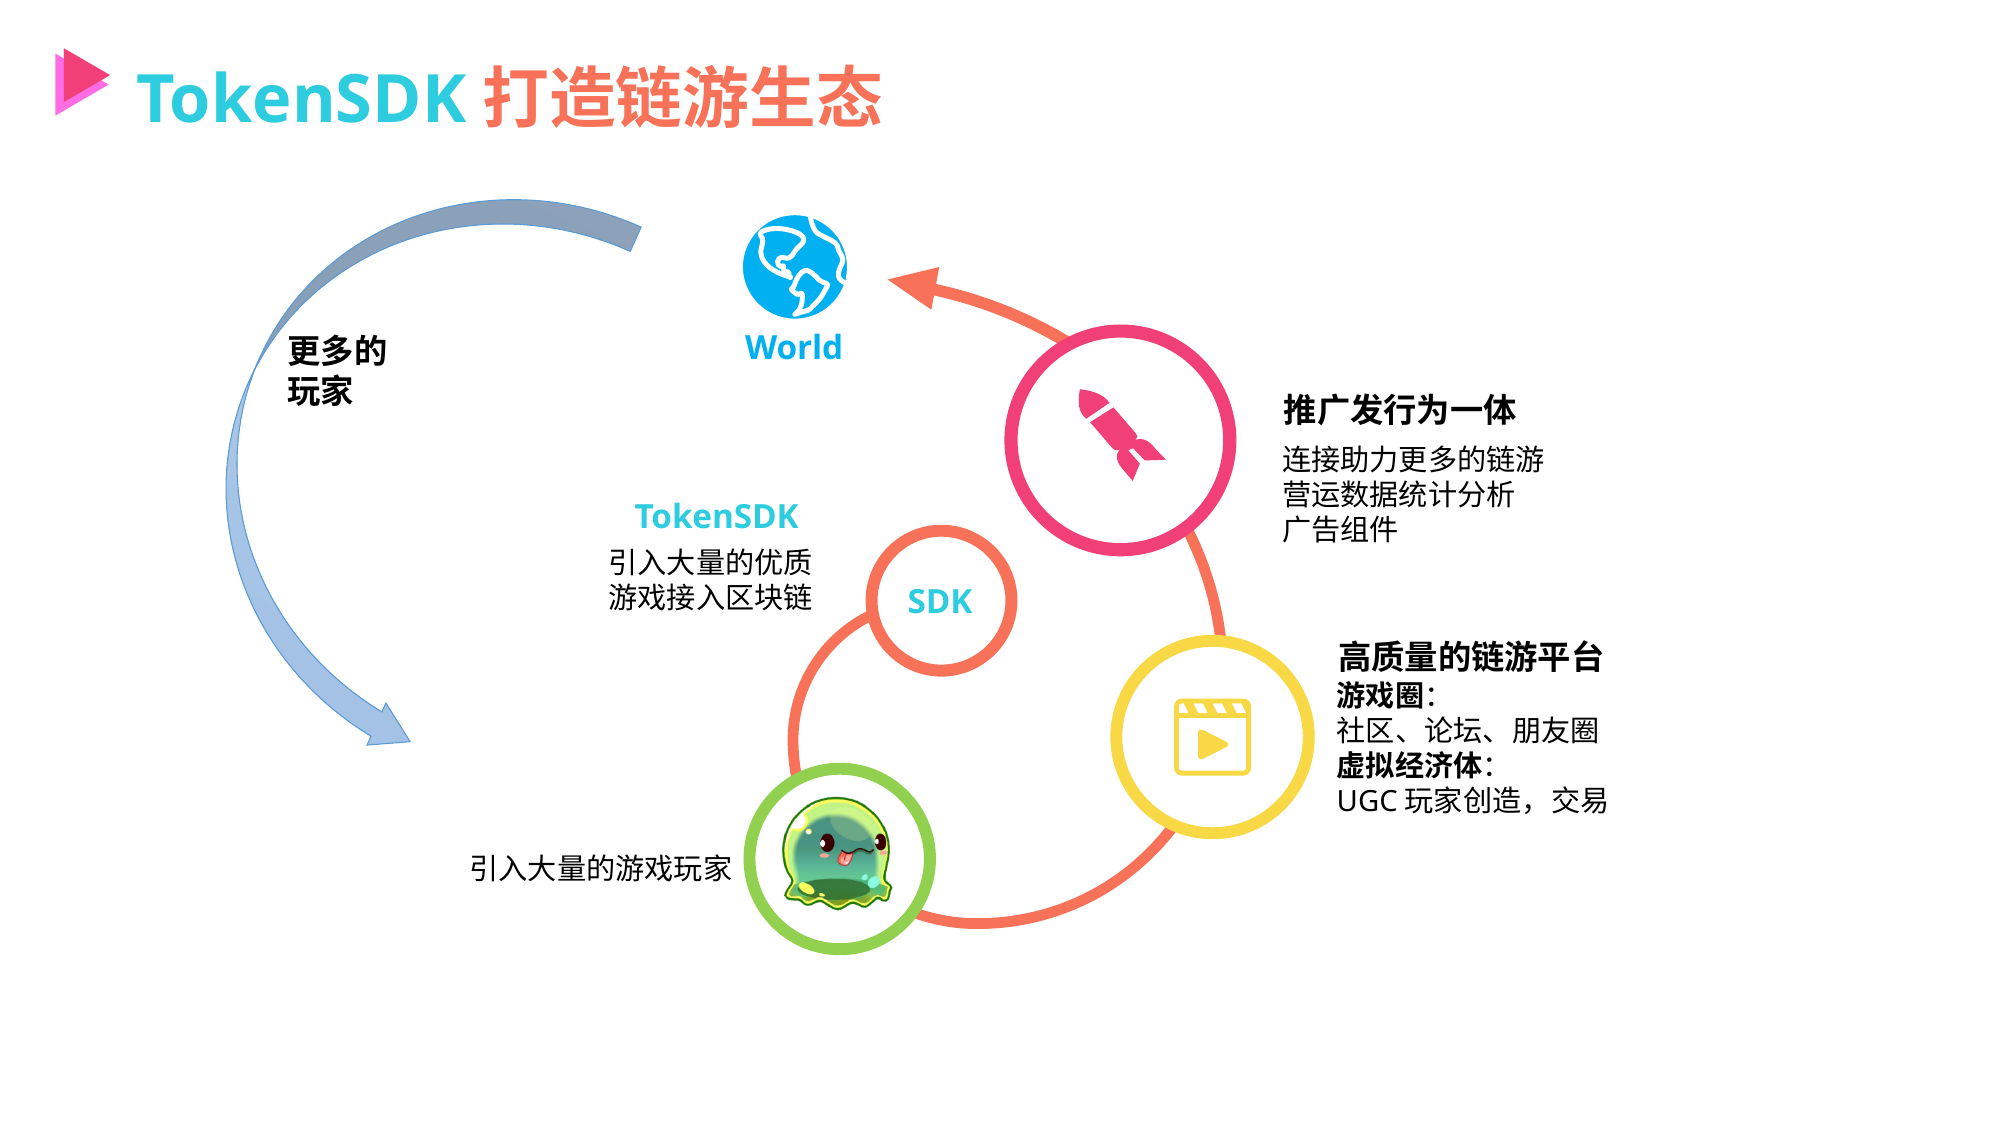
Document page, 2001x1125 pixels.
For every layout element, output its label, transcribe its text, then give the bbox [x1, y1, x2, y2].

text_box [55, 48, 111, 116]
text_box [1185, 530, 1226, 635]
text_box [1071, 394, 1170, 479]
text_box [278, 199, 642, 322]
text_box [1110, 634, 1315, 840]
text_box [740, 212, 850, 322]
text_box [583, 487, 828, 623]
picture [773, 790, 905, 915]
text_box SDK [893, 573, 988, 628]
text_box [1321, 628, 1835, 827]
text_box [1267, 381, 1708, 556]
text_box 更多的 玩家 [272, 322, 403, 418]
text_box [884, 275, 1083, 335]
text_box [916, 828, 1175, 929]
text_box [787, 611, 868, 776]
text_box [1004, 324, 1237, 557]
text_box TokenSDK打造链游生态 [121, 48, 973, 144]
text_box [225, 332, 412, 746]
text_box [1174, 698, 1251, 776]
text_box [865, 524, 1018, 677]
text_box 引入大量的游戏玩家 [451, 843, 748, 893]
text_box [744, 762, 936, 956]
text_box World [730, 318, 859, 374]
